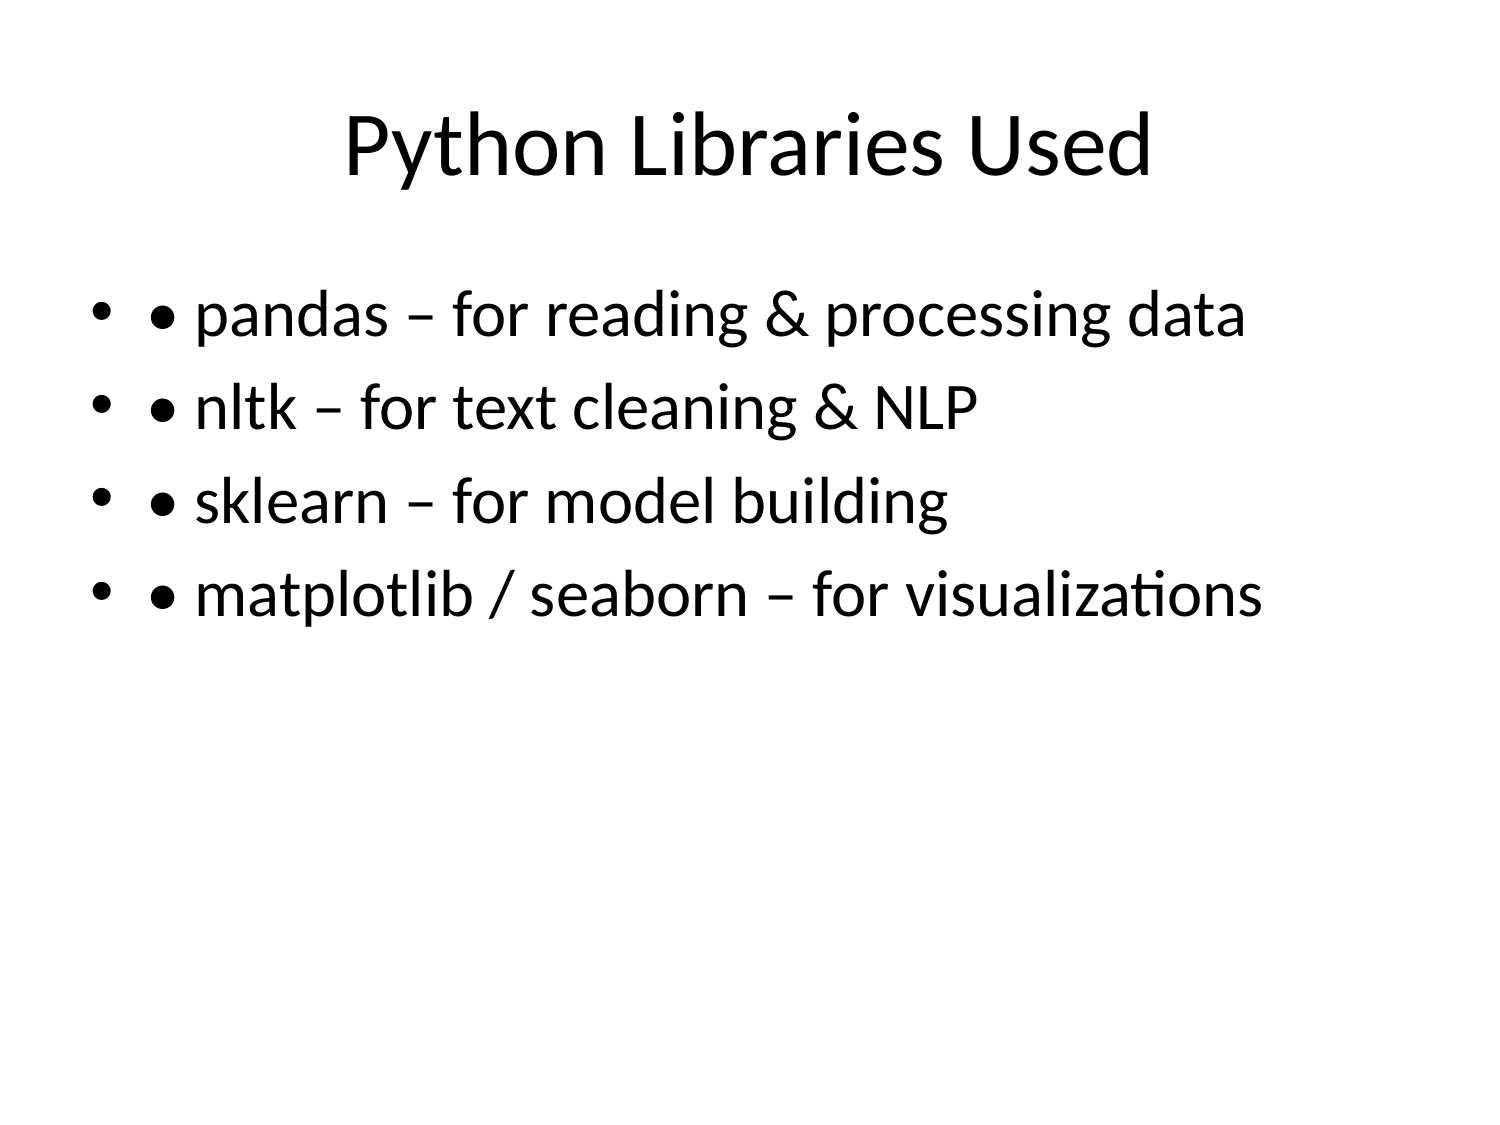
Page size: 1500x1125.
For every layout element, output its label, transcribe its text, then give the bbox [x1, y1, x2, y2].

title Python Libraries Used [75, 45, 1425, 233]
list • pandas – for reading & processing data • nltk – for text cleaning & NLP • sklearn – for model building • matplotlib / seaborn – for visualizations [75, 262, 1425, 1005]
